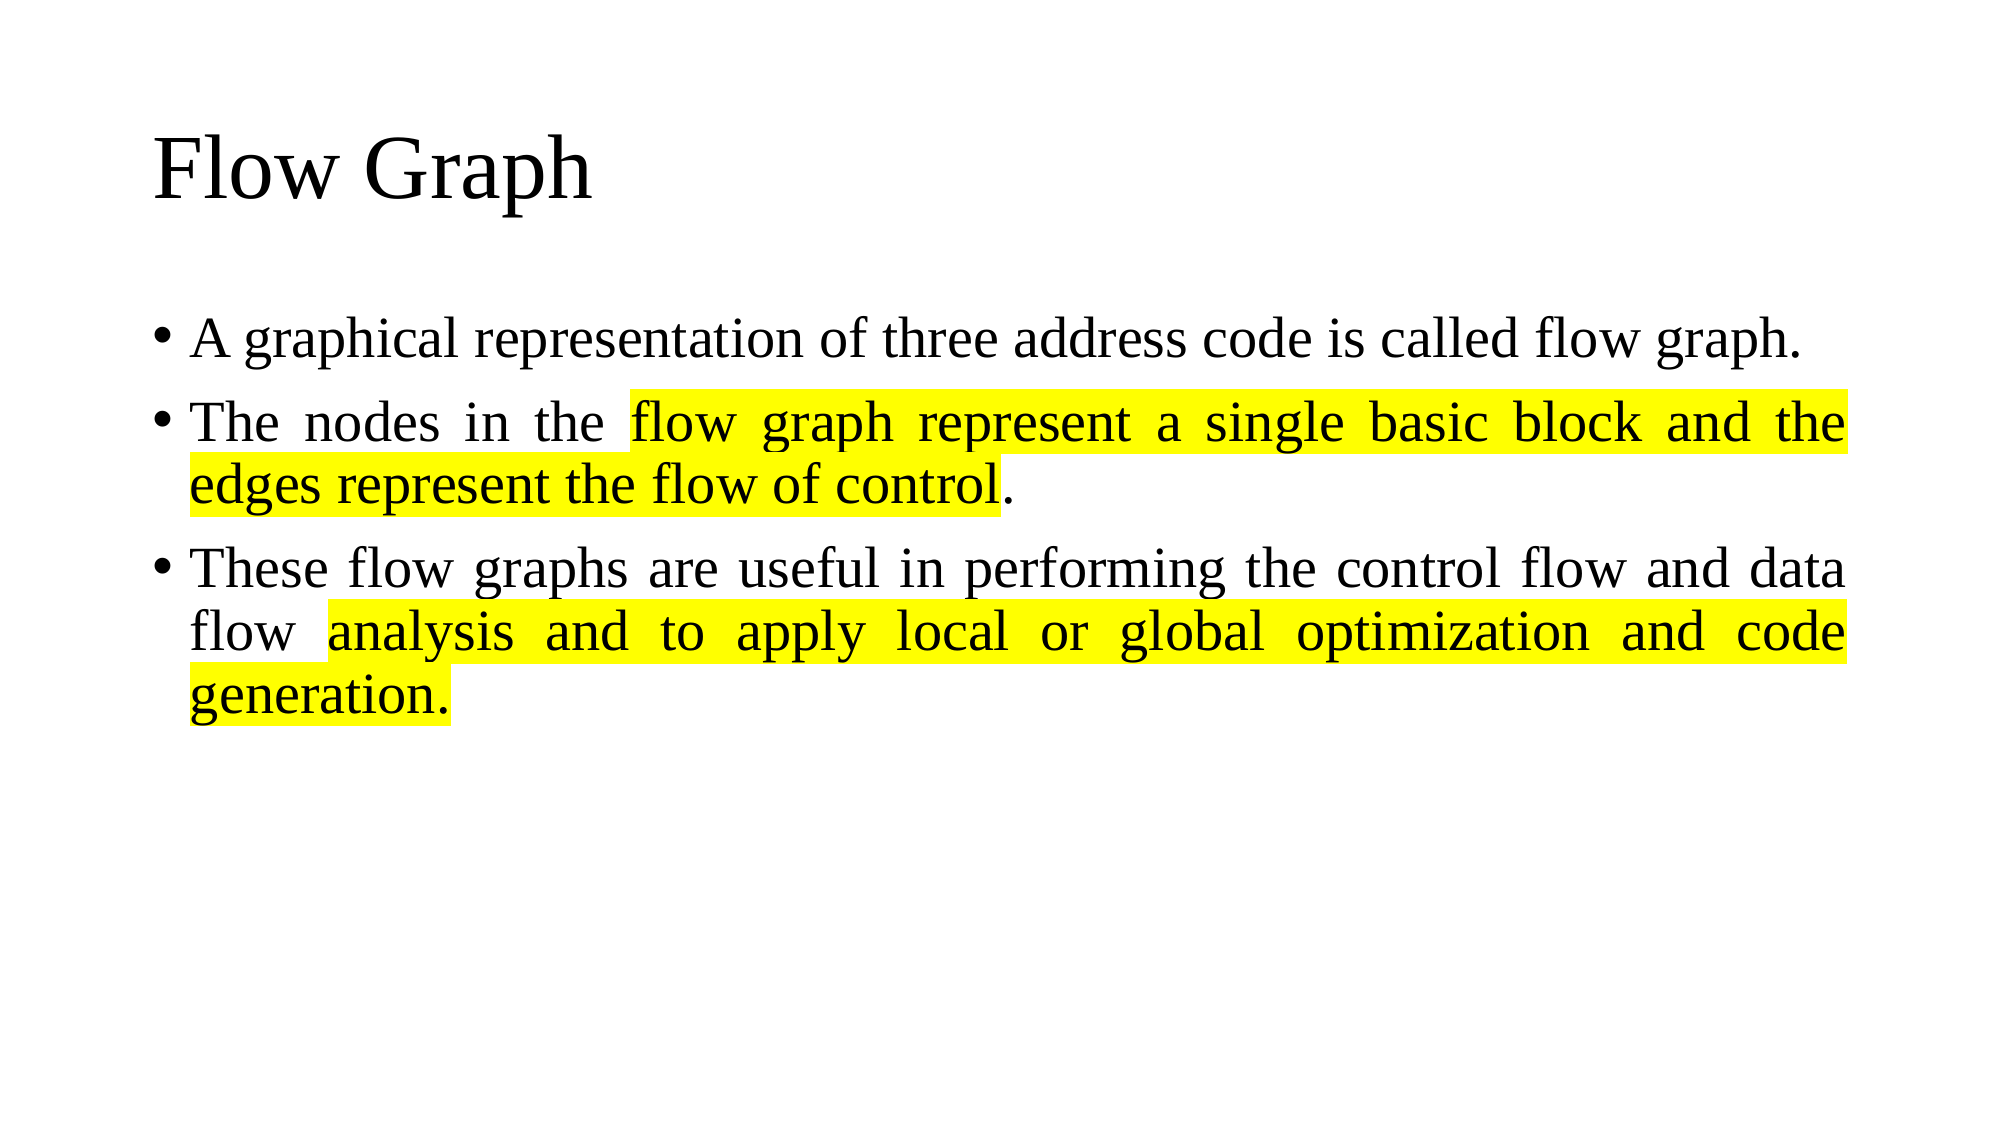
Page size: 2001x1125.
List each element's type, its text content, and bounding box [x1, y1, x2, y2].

title Flow Graph [137, 59, 1863, 278]
list A graphical representation of three address code is called flow graph. The nodes in the flow graph represent a single basic block and the edges represent the flow of control. These flow graphs are useful in performing the control flow and data flow analysis and to apply local or global optimization and code generation. [137, 299, 1863, 1014]
